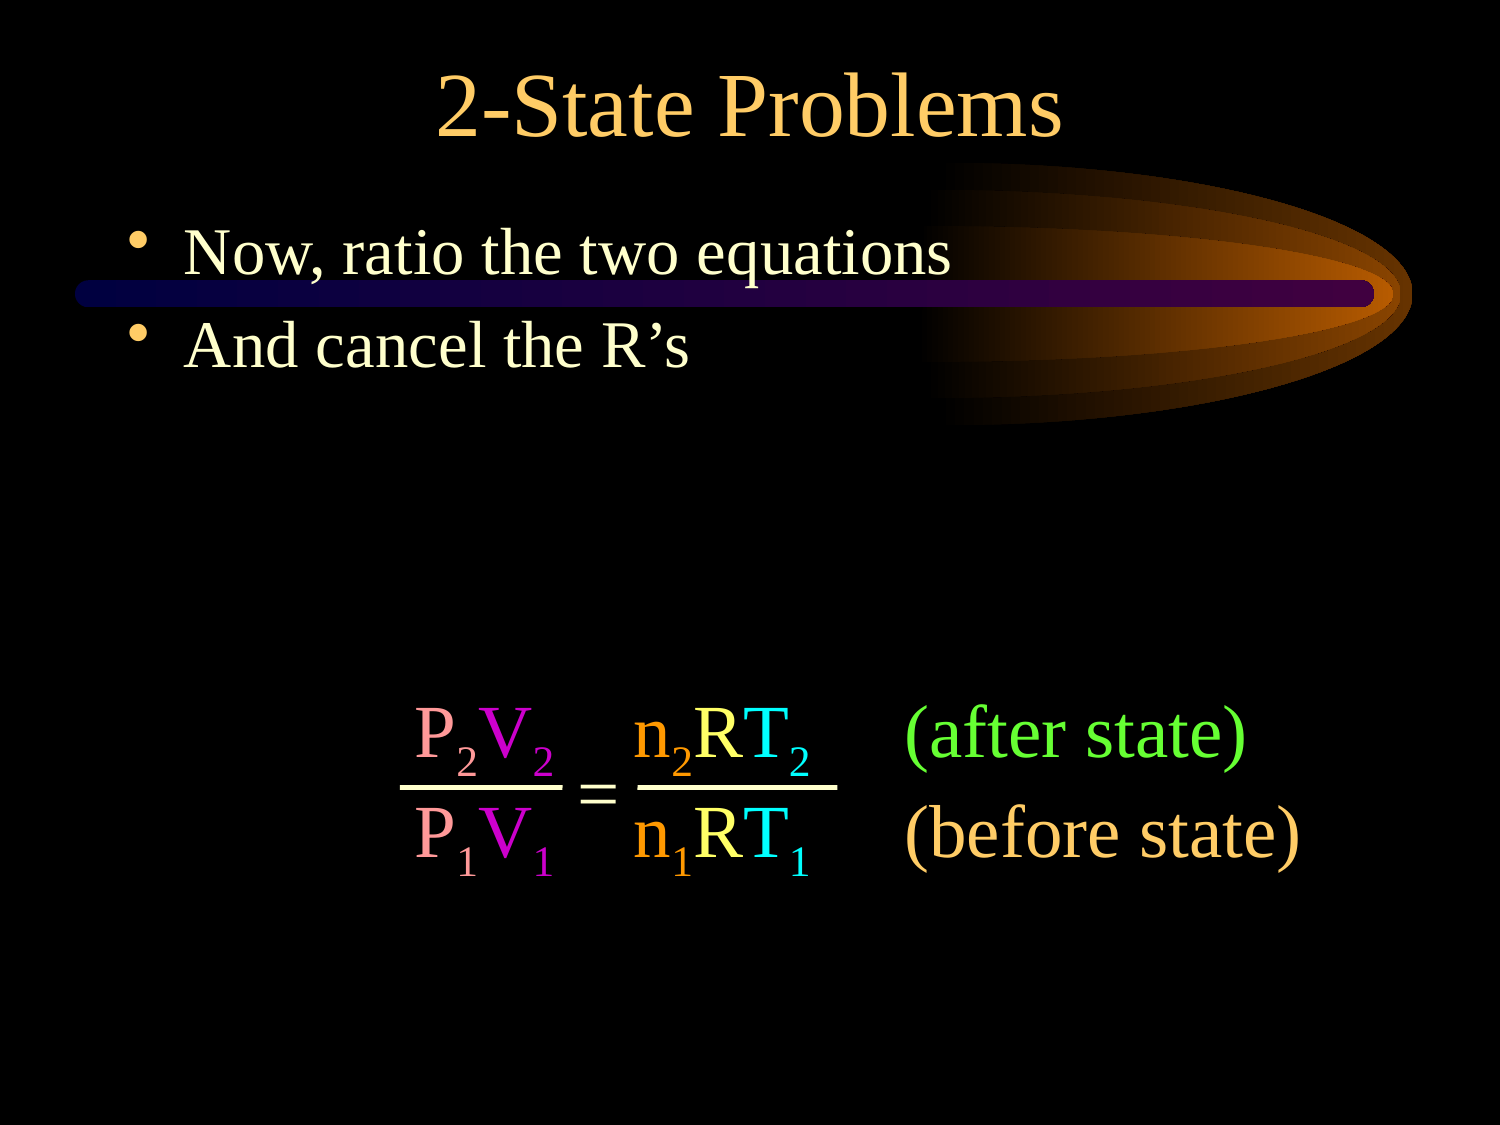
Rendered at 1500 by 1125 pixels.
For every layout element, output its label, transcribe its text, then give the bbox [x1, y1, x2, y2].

list Now, ratio the two equations And cancel the R’s [112, 199, 1388, 876]
text_box = [562, 737, 638, 843]
text_box P1V1 = n1RT1 (before state) [399, 774, 1338, 893]
title 2-State Problems [112, 62, 1388, 163]
text_box P2V2 = n2RT2 (after state) [399, 674, 1288, 774]
